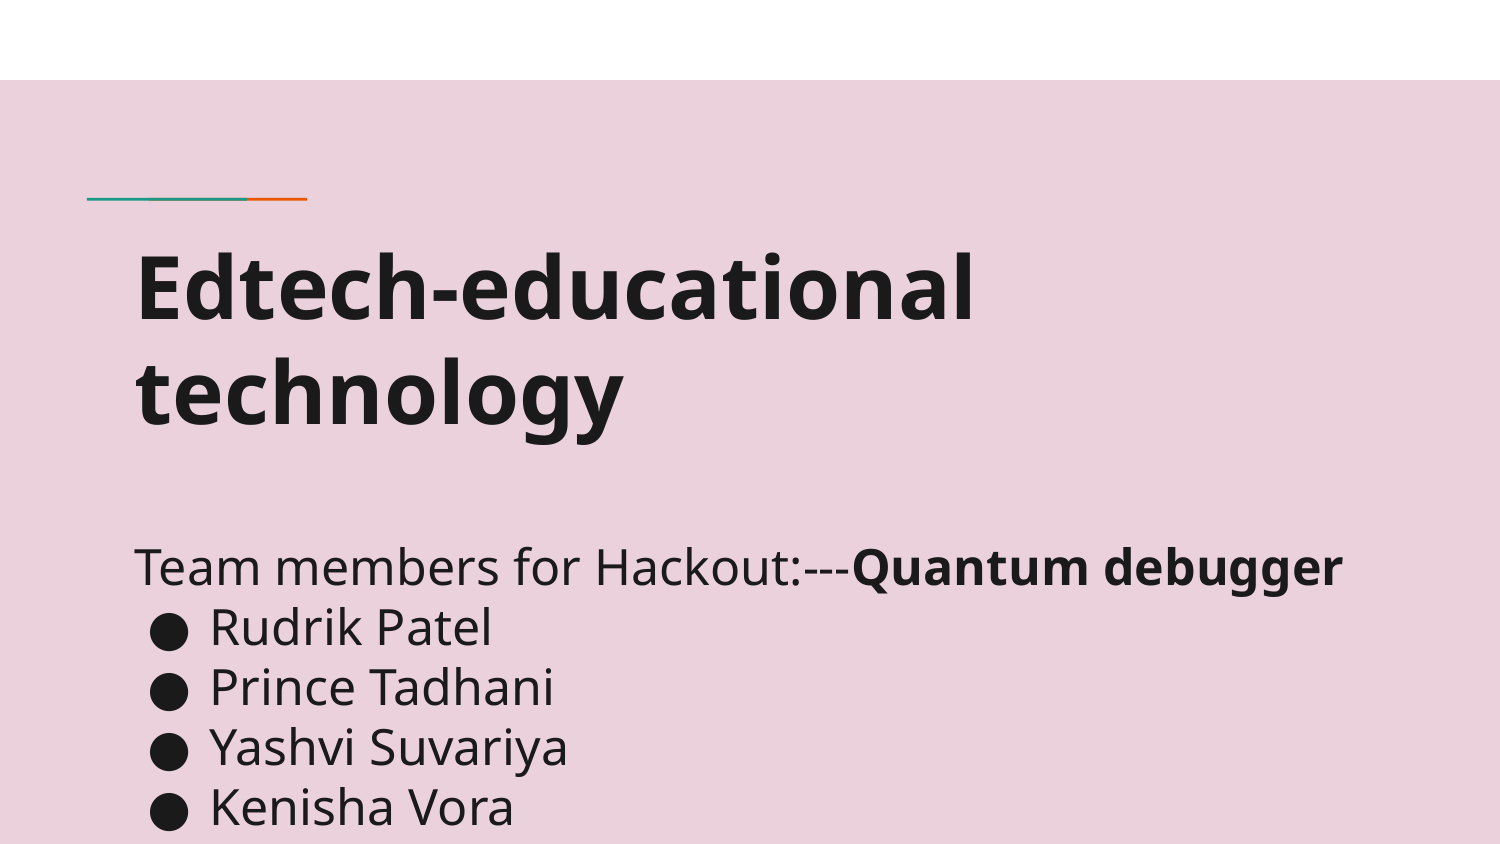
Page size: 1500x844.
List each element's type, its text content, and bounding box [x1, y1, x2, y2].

subtitle Team members for Hackout:---Quantum debugger Rudrik Patel Prince Tadhani Yashvi Suvariya Kenisha Vora [119, 520, 1381, 831]
title Edtech-educational technology [119, 216, 1381, 490]
